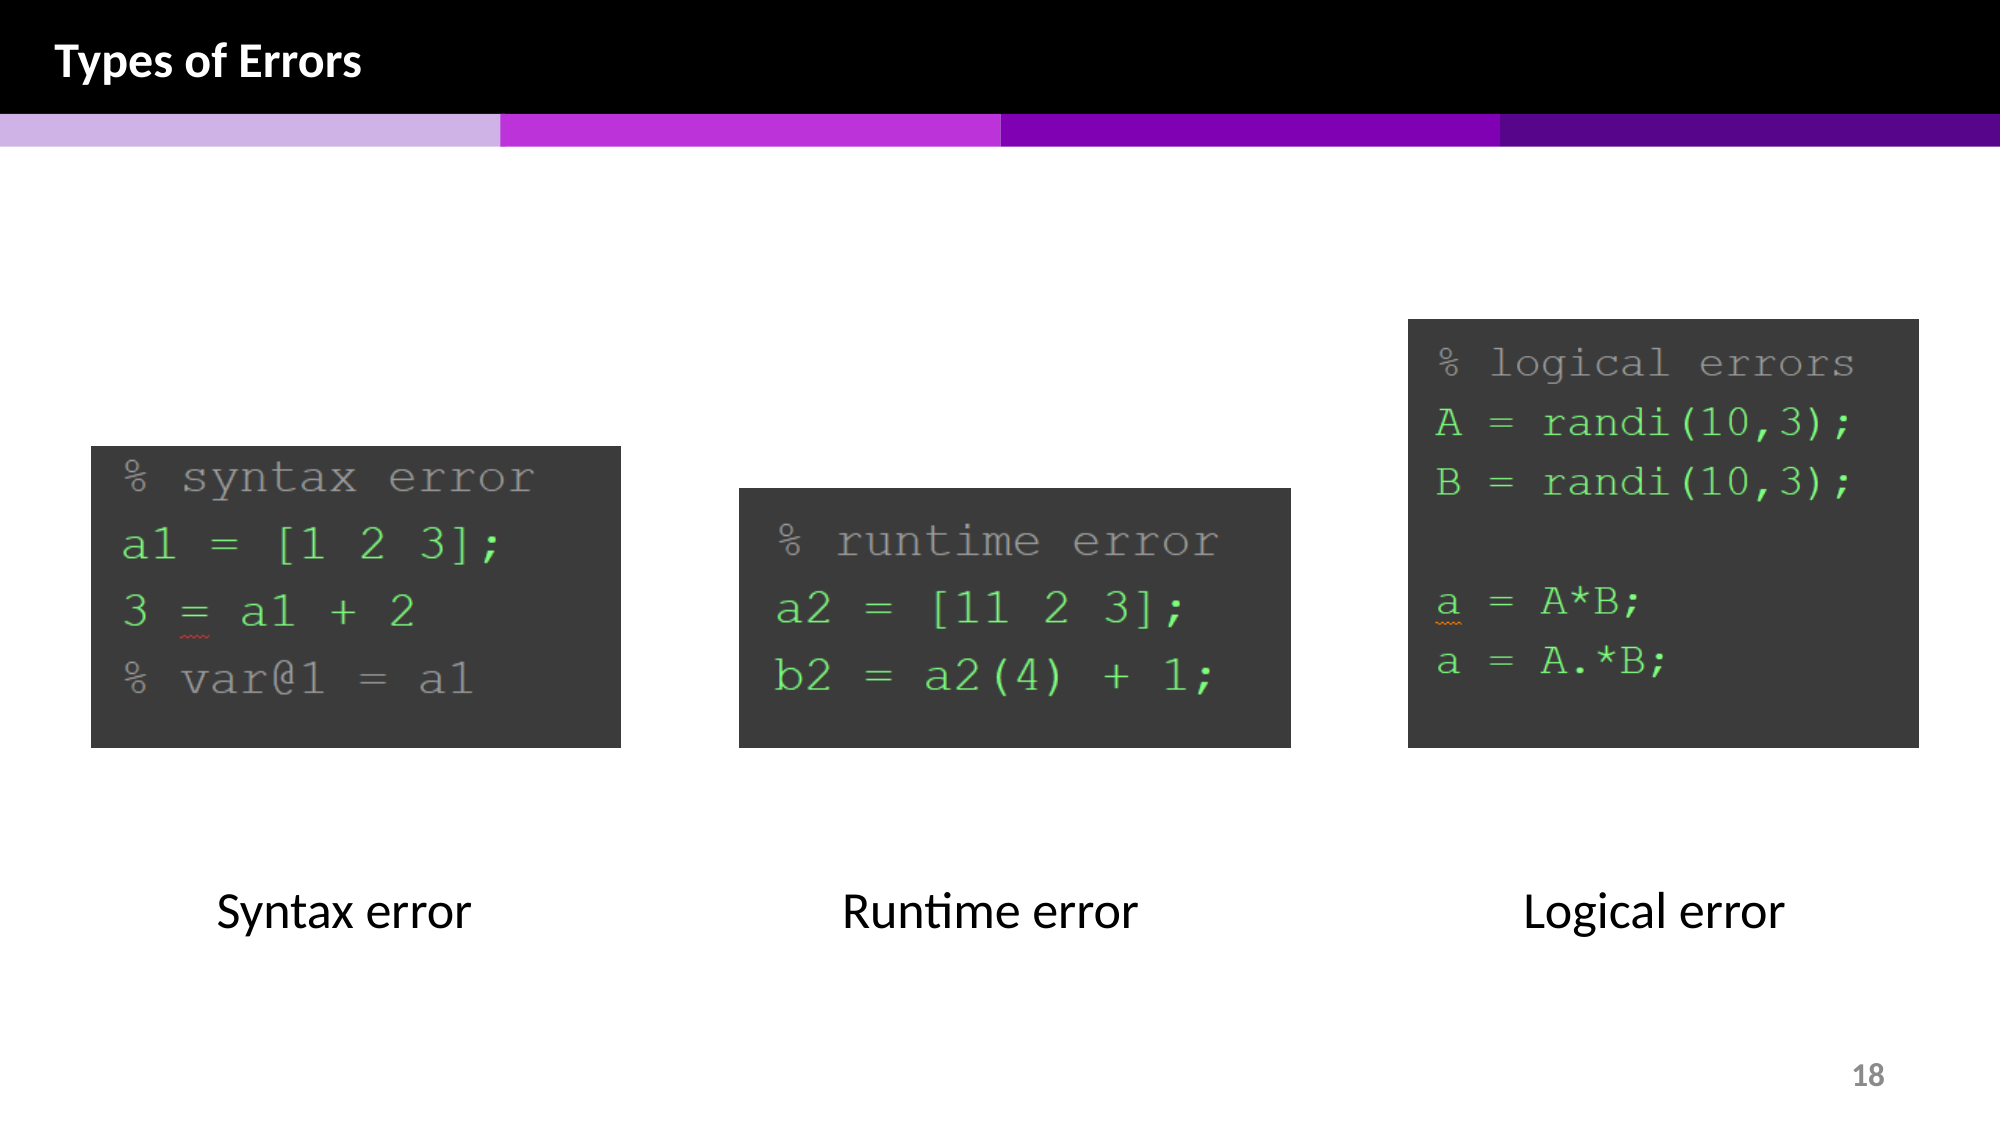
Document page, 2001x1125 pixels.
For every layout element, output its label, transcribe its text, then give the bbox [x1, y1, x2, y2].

picture [1408, 319, 1919, 749]
text_box Logical error [1508, 868, 1817, 947]
picture [738, 488, 1291, 749]
list Types of Errors [39, 1, 1964, 114]
picture [90, 446, 622, 749]
text_box Runtime error [827, 868, 1203, 947]
text_box Syntax error [201, 868, 511, 947]
